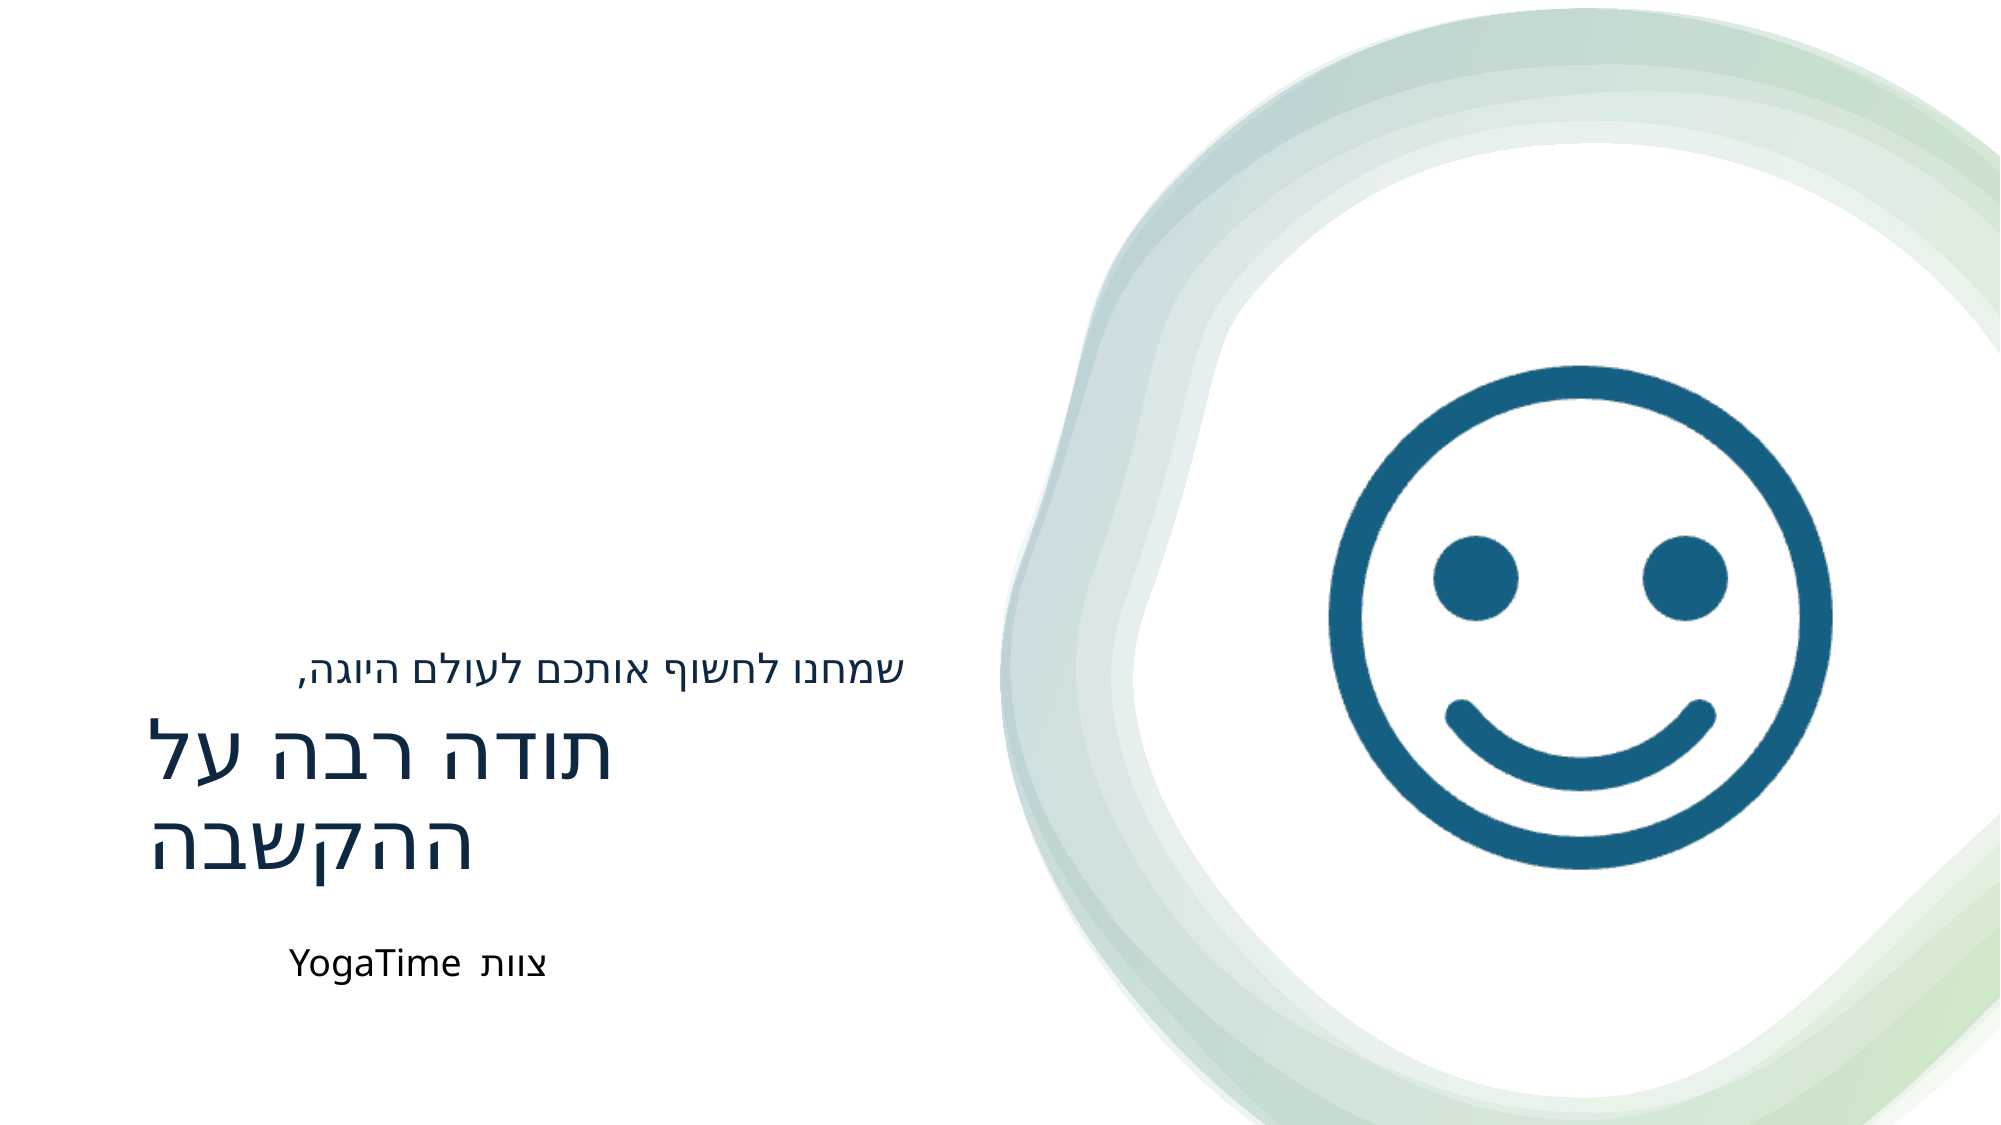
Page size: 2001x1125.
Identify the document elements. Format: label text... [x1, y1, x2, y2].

list שמחנו לחשוף אותכם לעולם היוגה, [131, 562, 921, 701]
text_box צוות YogaTime [274, 931, 642, 992]
picture [1267, 304, 1896, 933]
title תודה רבה על ההקשבה [131, 701, 921, 913]
text_box [0, 0, 2000, 1125]
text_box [1000, 8, 2000, 1125]
